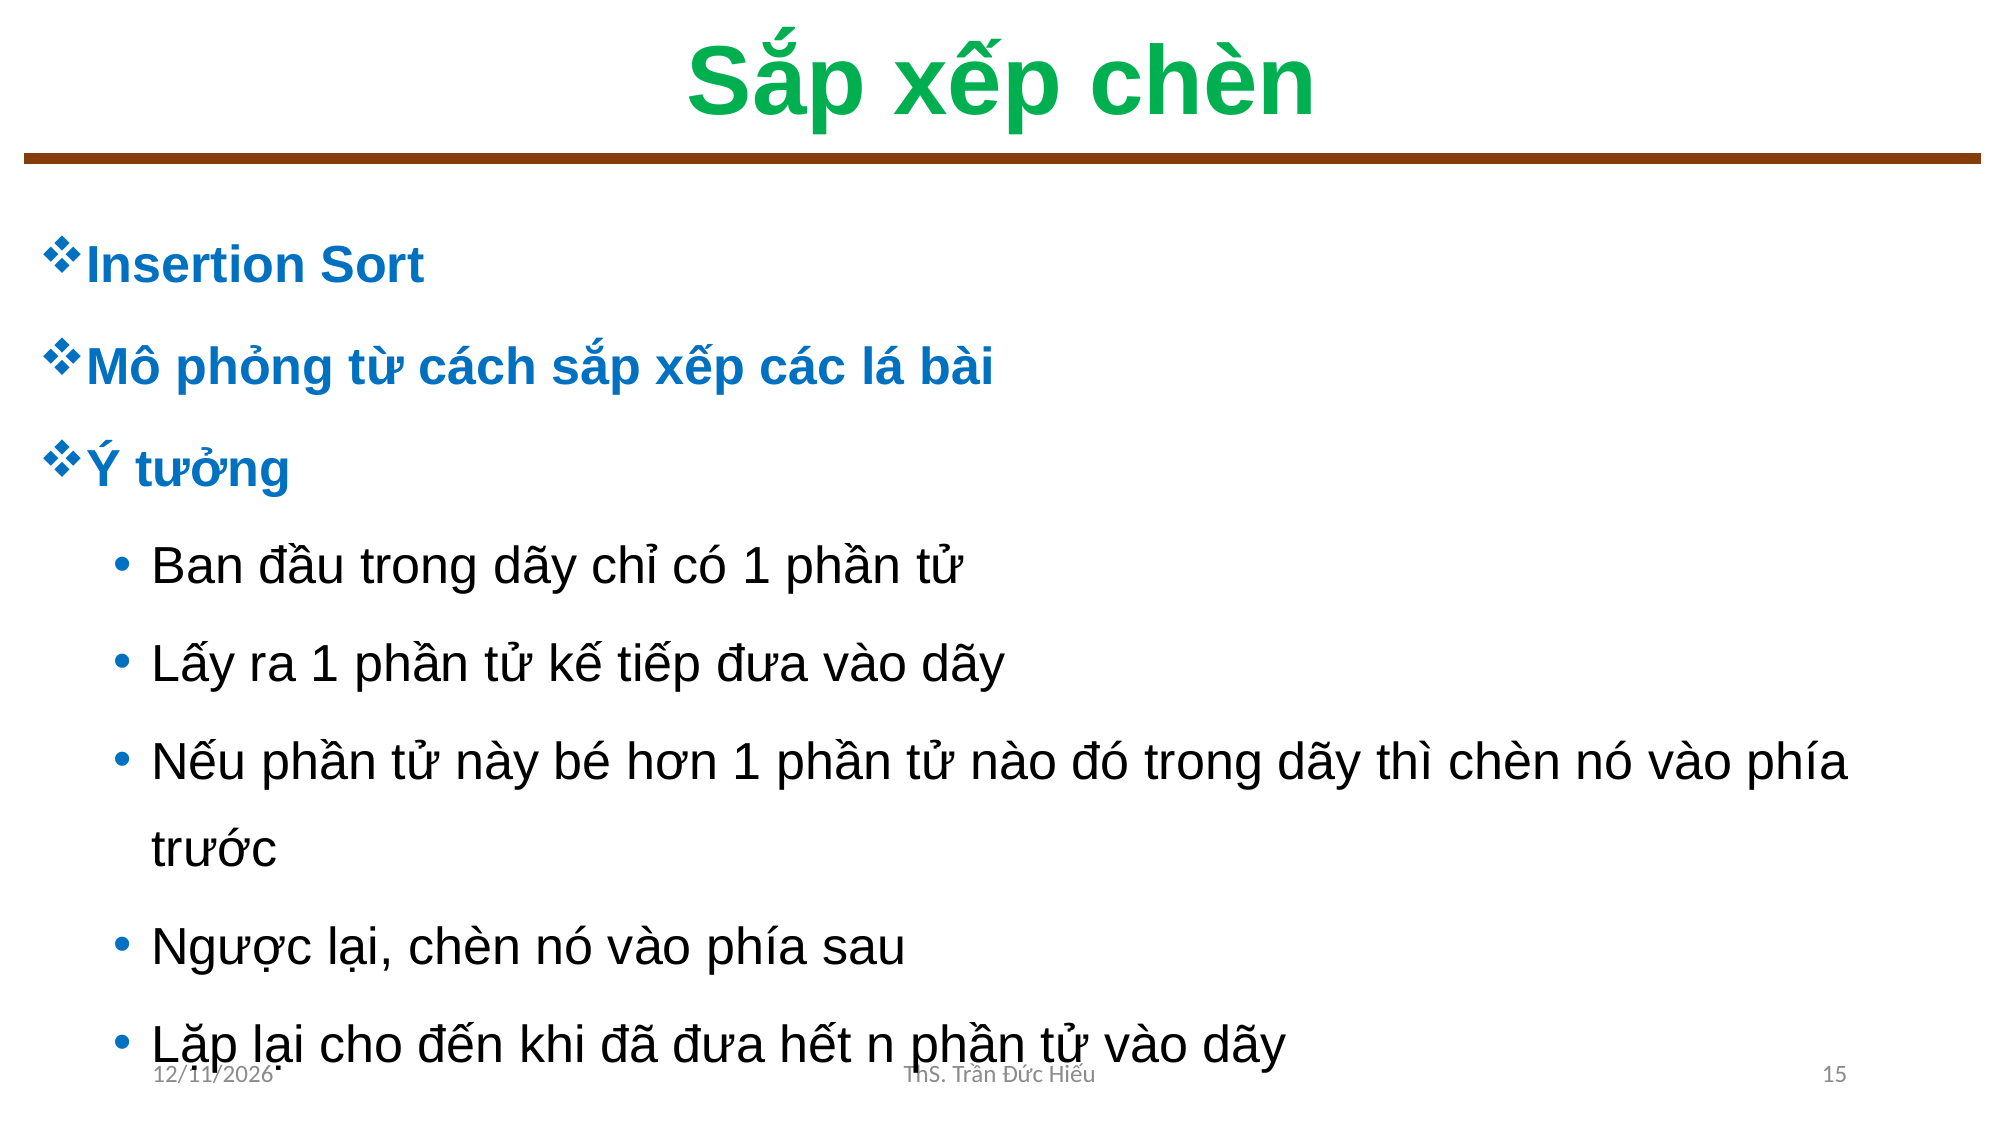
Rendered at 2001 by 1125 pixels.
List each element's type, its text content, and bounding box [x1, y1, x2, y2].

title Sắp xếp chèn [24, 22, 1982, 144]
list Insertion Sort Mô phỏng từ cách sắp xếp các lá bài Ý tưởng Ban đầu trong dãy chỉ có 1 phần tử Lấy ra 1 phần tử kế tiếp đưa vào dãy Nếu phần tử này bé hơn 1 phần tử nào đó trong dãy thì chèn nó vào phía trước Ngược lại, chèn nó vào phía sau Lặp lại cho đến khi đã đưa hết n phần tử vào dãy [24, 204, 1982, 1112]
footer ThS. Trần Đức Hiếu [662, 1042, 1338, 1103]
slide_number 15 [1412, 1042, 1863, 1103]
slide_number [137, 1042, 588, 1103]
